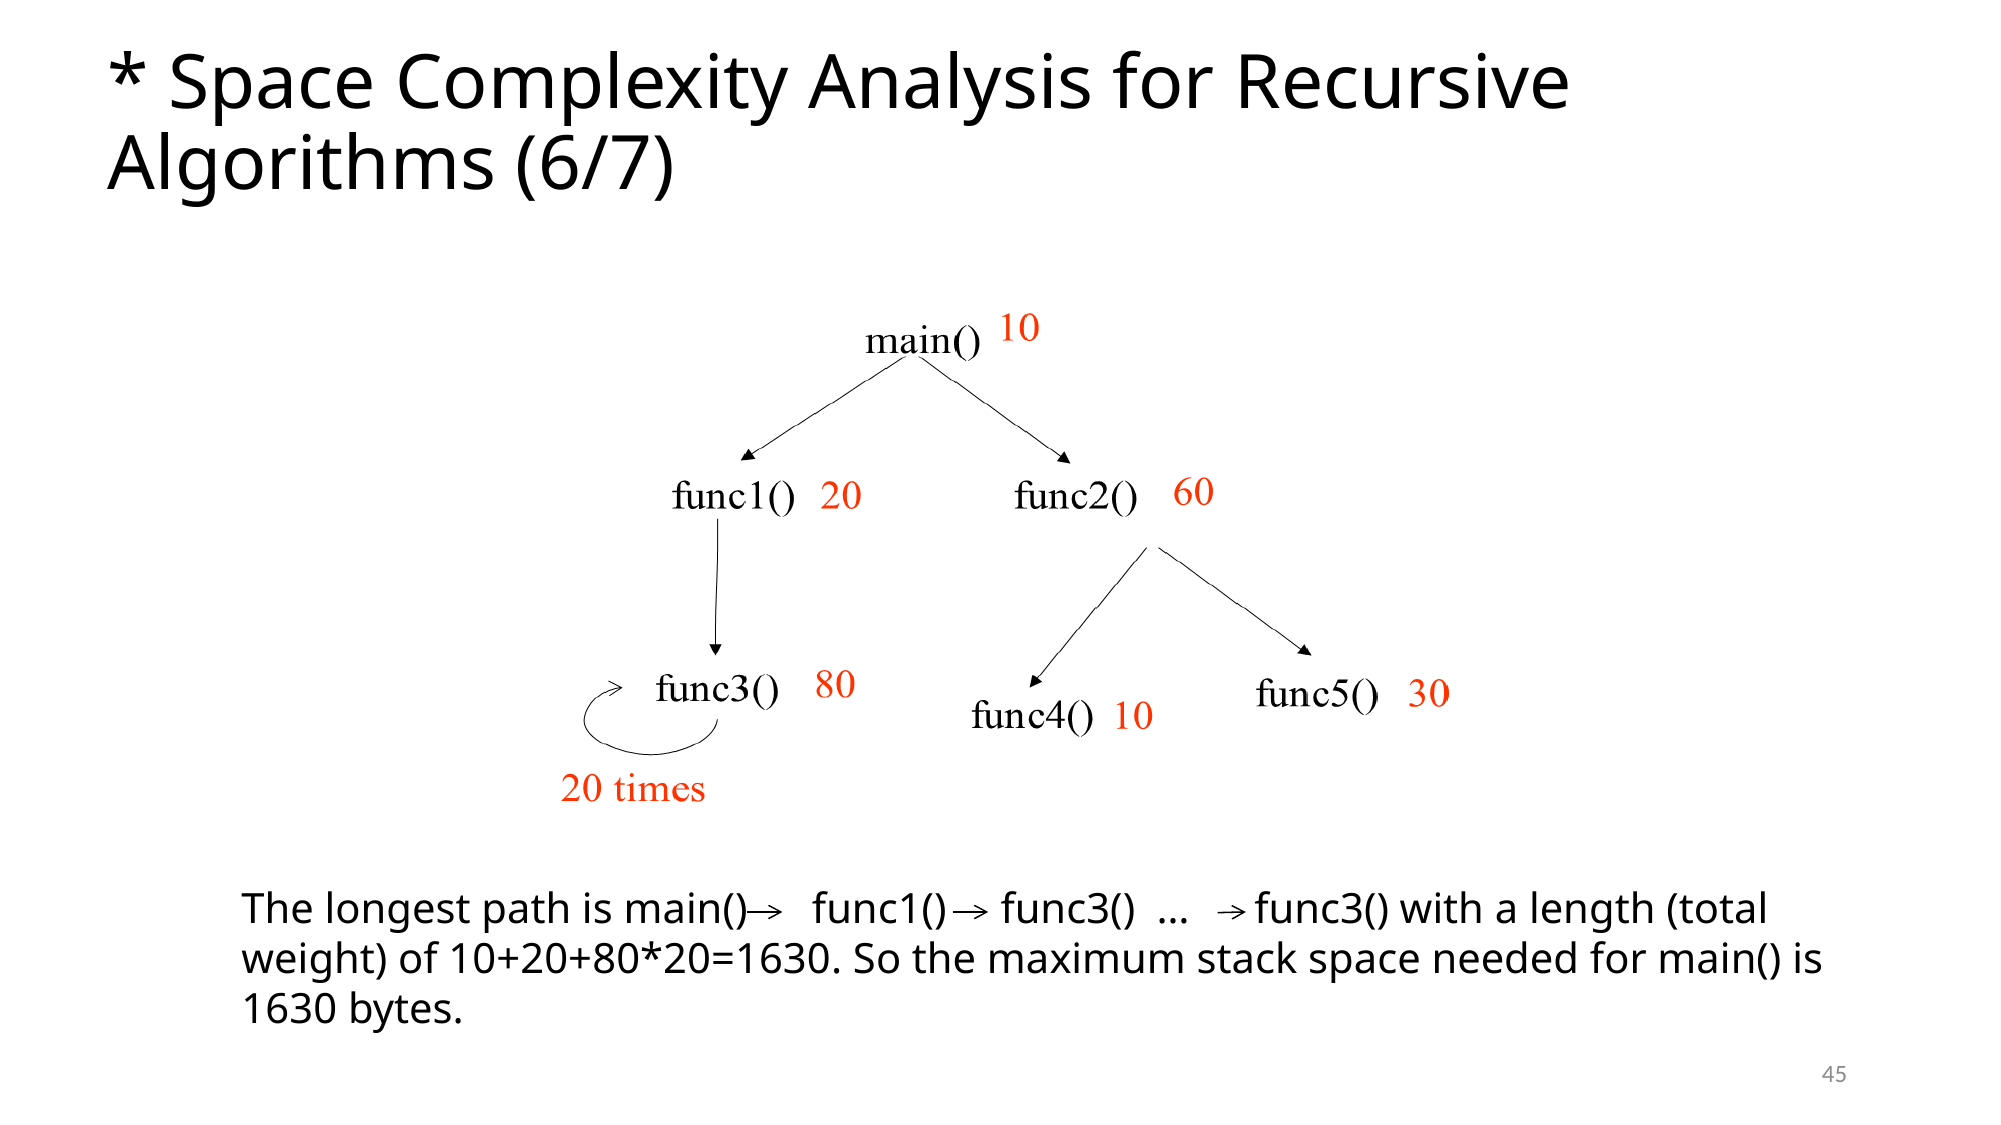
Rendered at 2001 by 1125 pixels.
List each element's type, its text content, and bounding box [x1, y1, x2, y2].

picture [535, 290, 1518, 834]
slide_number 45 [1412, 1042, 1863, 1103]
text_box The longest path is main() func1() func3() … func3() with a length (total weight) of 10+20+80*20=1630. So the maximum stack space needed for main() is 1630 bytes. [226, 874, 1869, 1040]
title * Space Complexity Analysis for Recursive Algorithms (6/7) [92, 24, 1933, 226]
